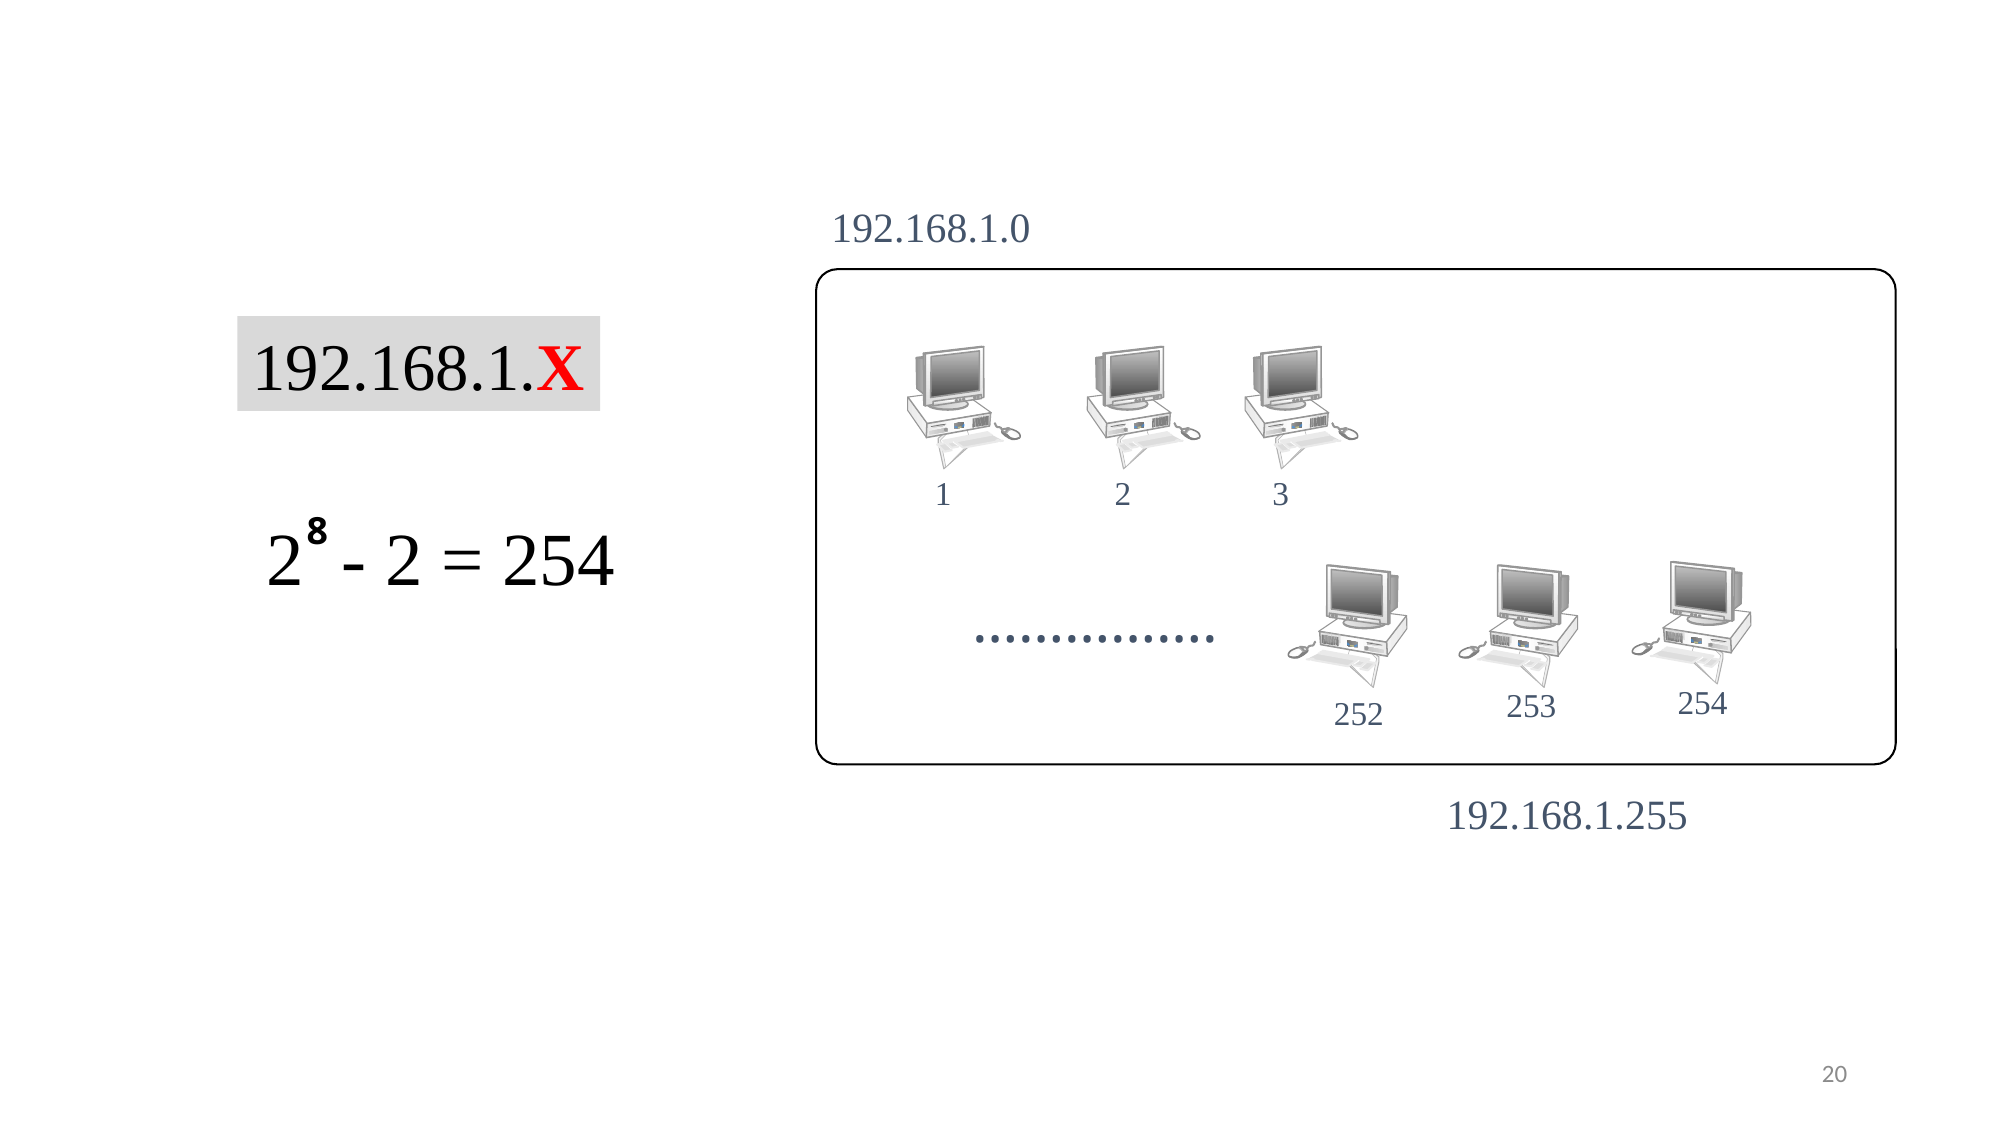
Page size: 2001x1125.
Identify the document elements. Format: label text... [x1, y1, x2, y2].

text_box 192.168.1.X [237, 316, 601, 411]
text_box ……………. [957, 576, 1233, 662]
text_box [907, 346, 1021, 469]
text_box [1632, 561, 1751, 685]
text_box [1458, 565, 1578, 688]
text_box 253 [1483, 688, 1572, 732]
text_box 1 [903, 464, 967, 520]
slide_number 20 [1412, 1042, 1863, 1103]
text_box 2 [1083, 464, 1147, 520]
text_box 192.168.1.0 [816, 193, 1046, 258]
text_box 252 [1311, 688, 1400, 739]
text_box 192.168.1.255 [1431, 780, 1725, 845]
text_box 3 [1241, 464, 1305, 520]
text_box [1244, 346, 1359, 469]
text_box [1288, 565, 1407, 688]
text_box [154, 499, 633, 732]
text_box [815, 268, 1897, 766]
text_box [1087, 346, 1201, 469]
text_box 254 [1654, 685, 1743, 729]
